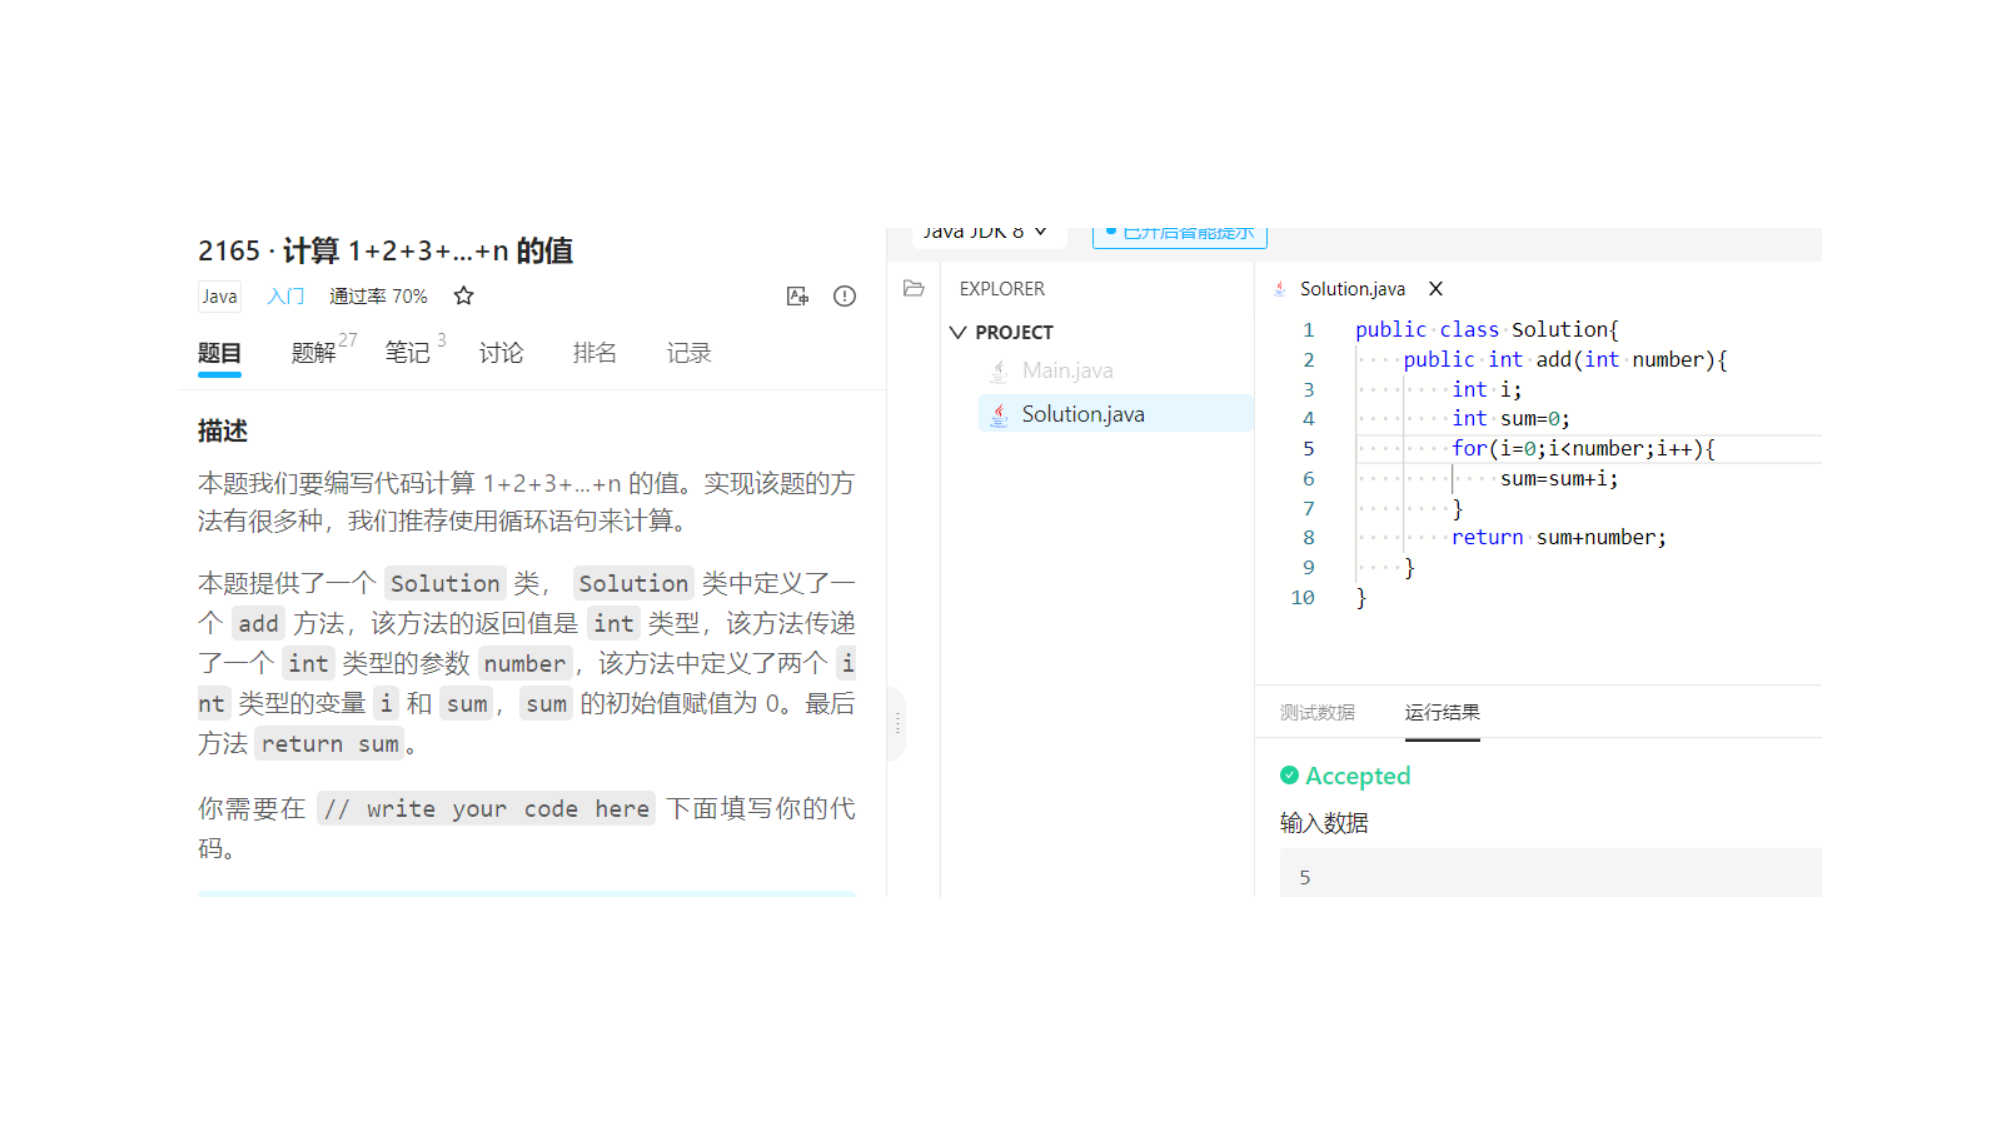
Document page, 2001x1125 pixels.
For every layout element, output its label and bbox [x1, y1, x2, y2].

picture [178, 228, 1822, 897]
